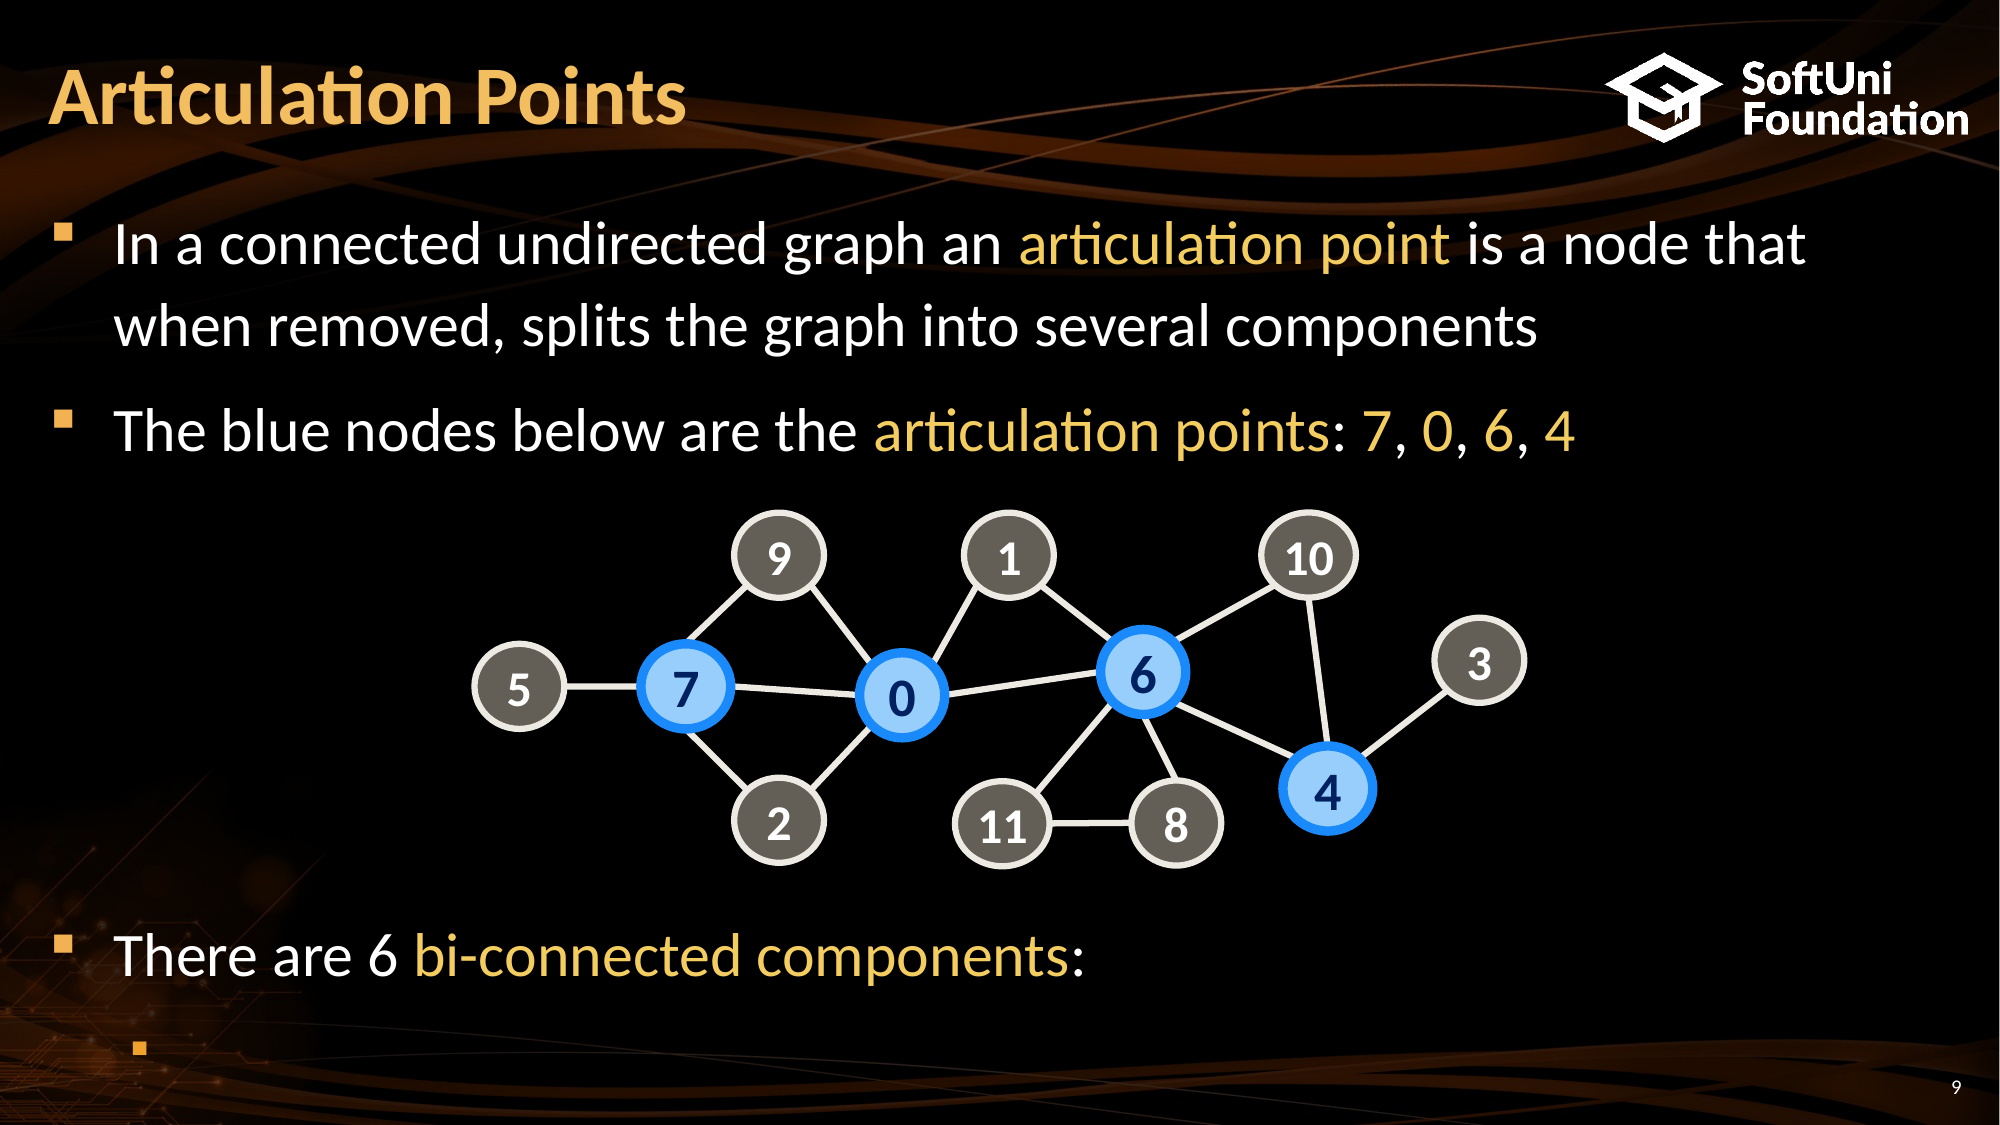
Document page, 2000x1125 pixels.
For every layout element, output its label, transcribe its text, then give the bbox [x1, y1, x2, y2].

text_box In a connected undirected graph an articulation point is a node that when removed, splits the graph into several components The blue nodes below are the articulation points: 7, 0, 6, 4 There are 6 bi-connected components: [31, 188, 1968, 1103]
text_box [474, 512, 1525, 867]
text_box Articulation Points [30, 6, 1602, 189]
picture [0, 0, 2000, 1125]
